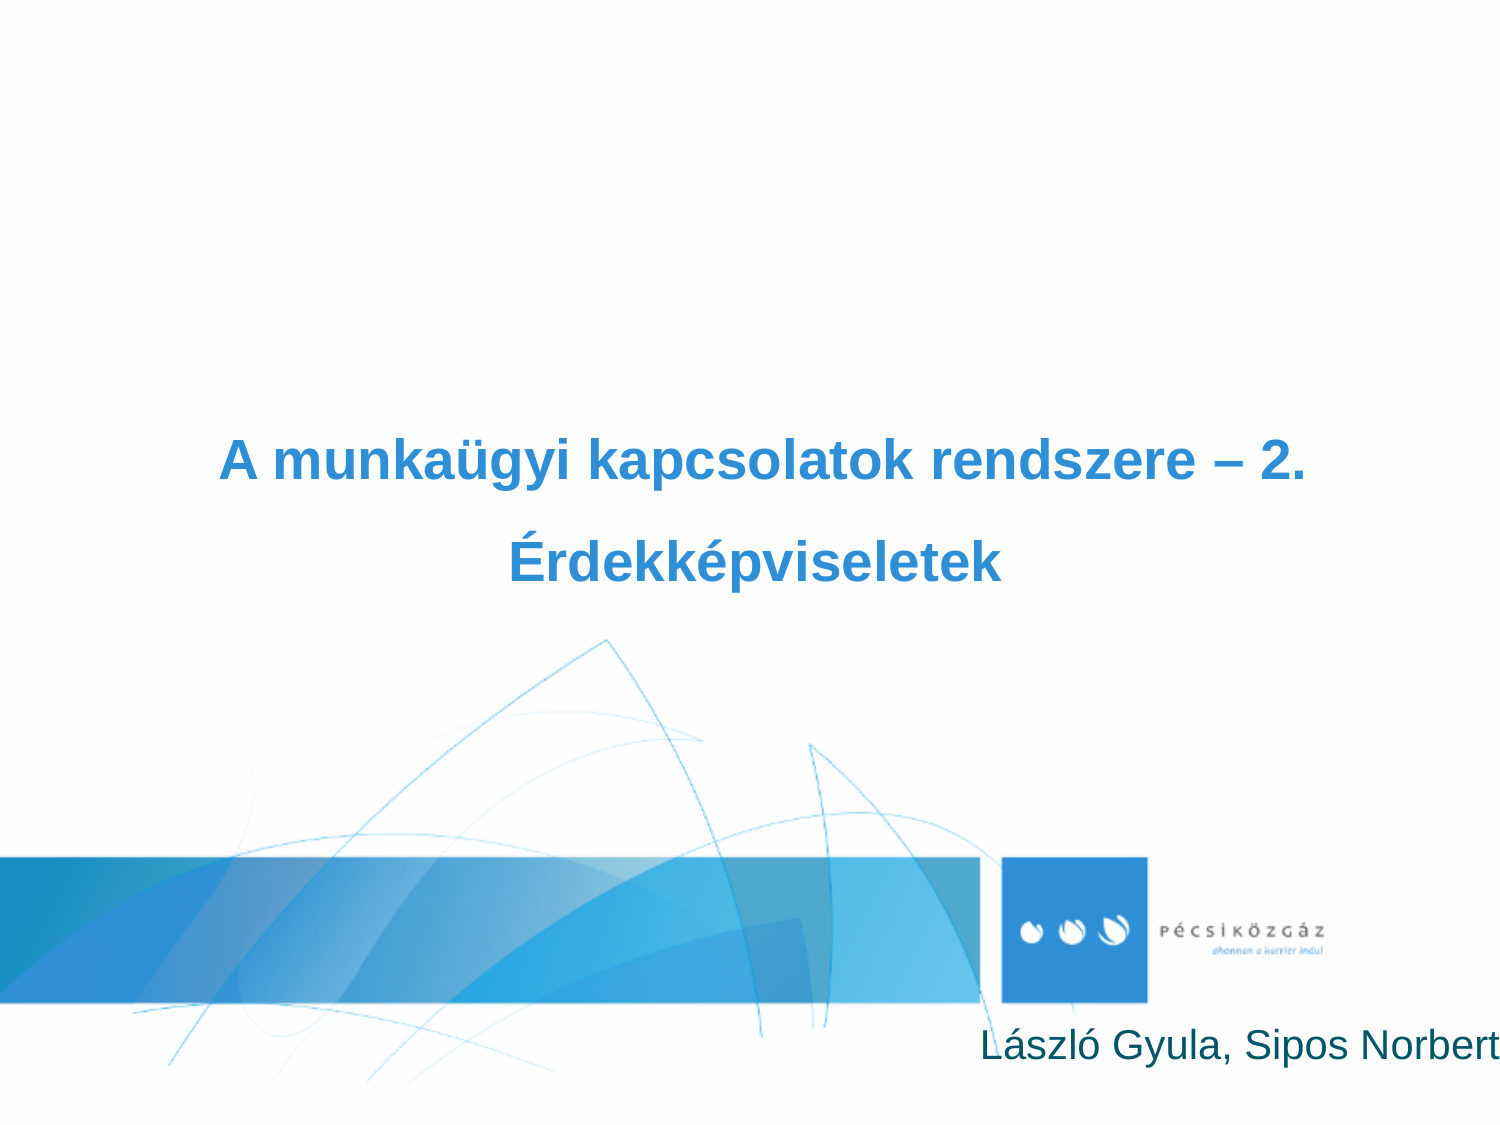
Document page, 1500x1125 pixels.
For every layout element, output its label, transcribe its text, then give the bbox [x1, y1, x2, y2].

title A munkaügyi kapcsolatok rendszere – 2. Érdekképviseletek [64, 381, 1462, 693]
subtitle László Gyula, Sipos Norbert [77, 1006, 1500, 1125]
picture [0, 0, 1500, 1125]
